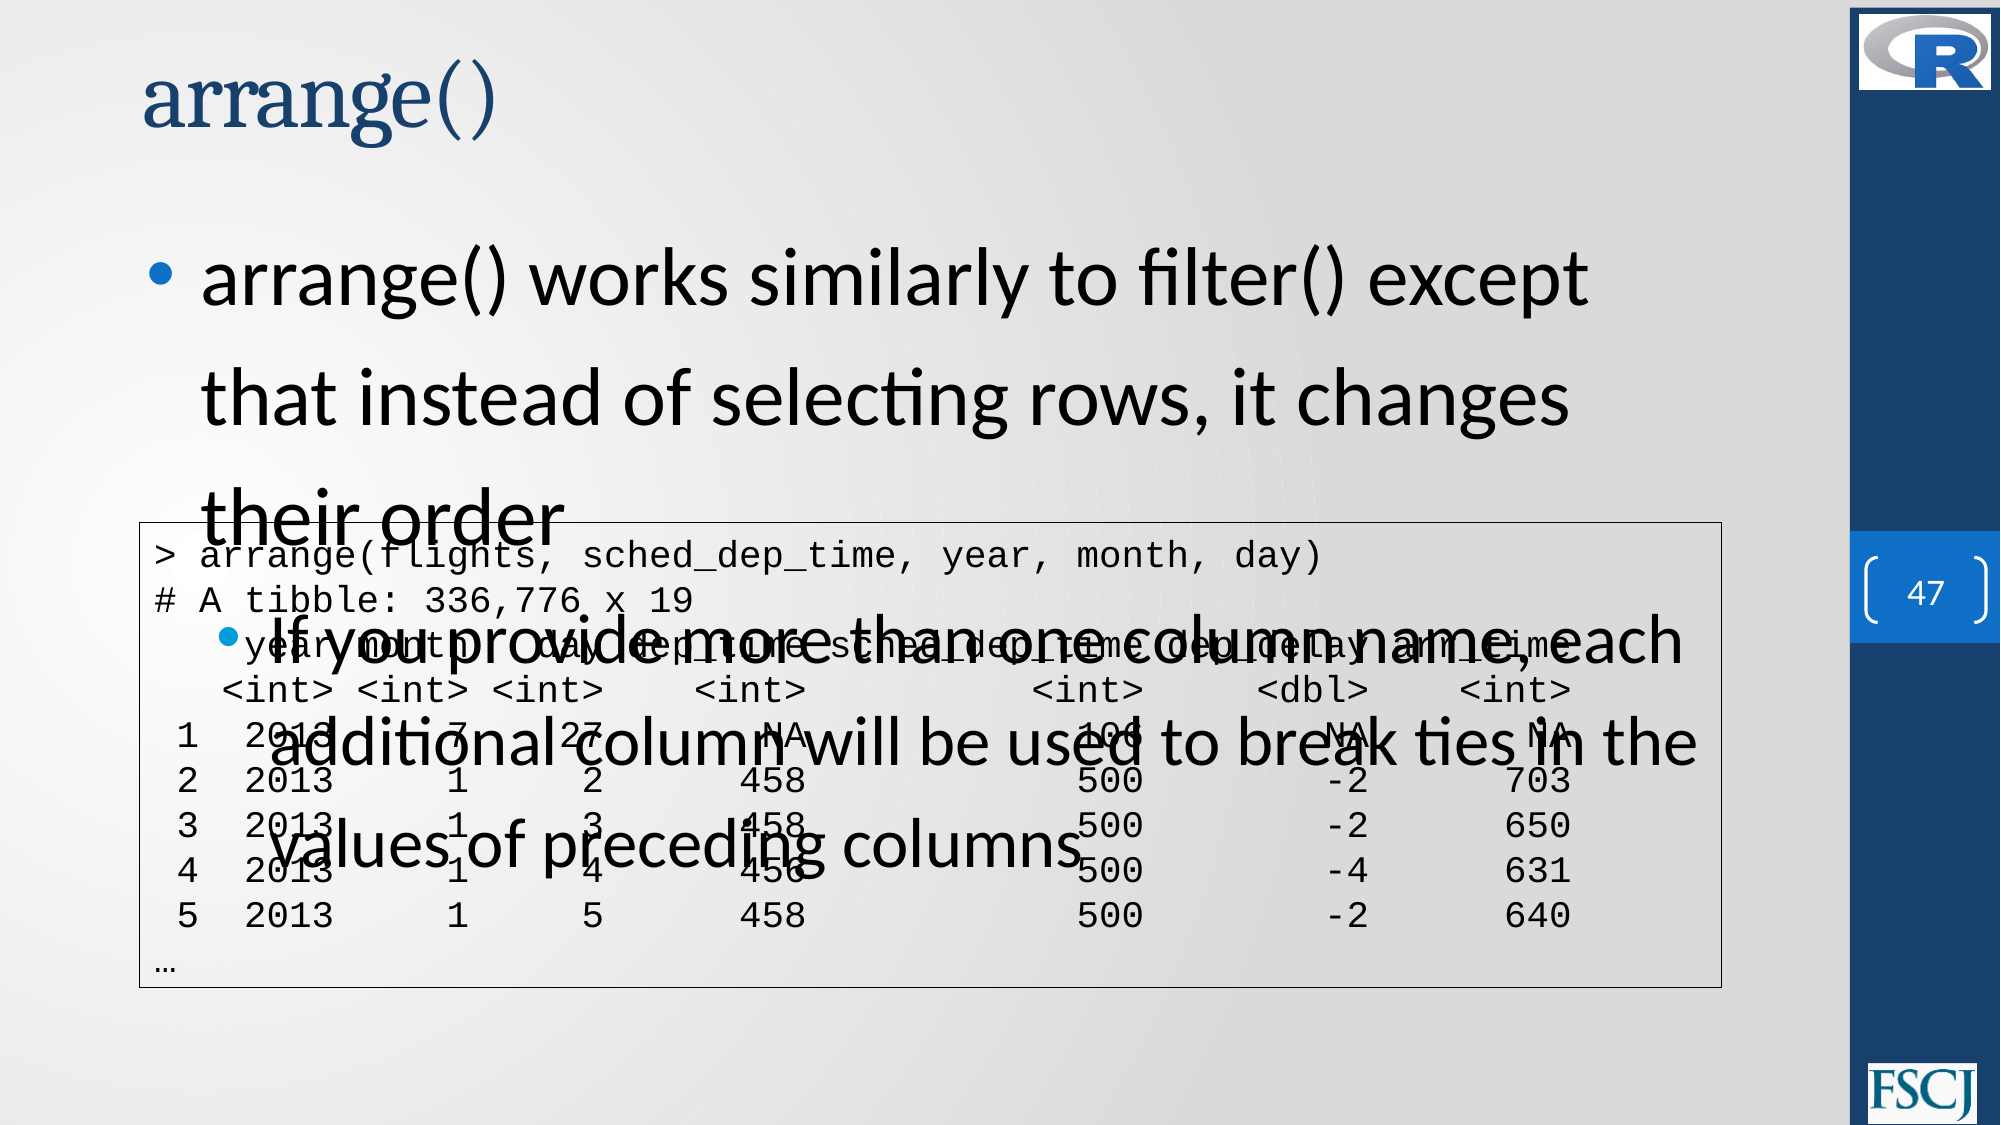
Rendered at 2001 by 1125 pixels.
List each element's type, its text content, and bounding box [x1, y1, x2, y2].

title arrange() [127, 18, 1575, 160]
picture [1868, 1063, 1977, 1124]
list arrange() works similarly to filter() except that instead of selecting rows, it changes their order If you provide more than one column name, each additional column will be used to break ties in the values of preceding columns [104, 195, 1736, 1063]
slide_number 47 [1864, 555, 1988, 624]
text_box > arrange(flights, sched_dep_time, year, month, day) # A tibble: 336,776 x 19 year month day dep_time sched_dep_time dep_delay arr_time <int> <int> <int> <int> <int> <dbl> <int> 1 2013 7 27 NA 106 NA NA 2 2013 1 2 458 500 -2 703 3 2013 1 3 458 500 -2 650 4 2013 1 4 456 500 -4 631 5 2013 1 5 458 500 -2 640 … [139, 522, 1722, 988]
picture [1859, 14, 1991, 90]
